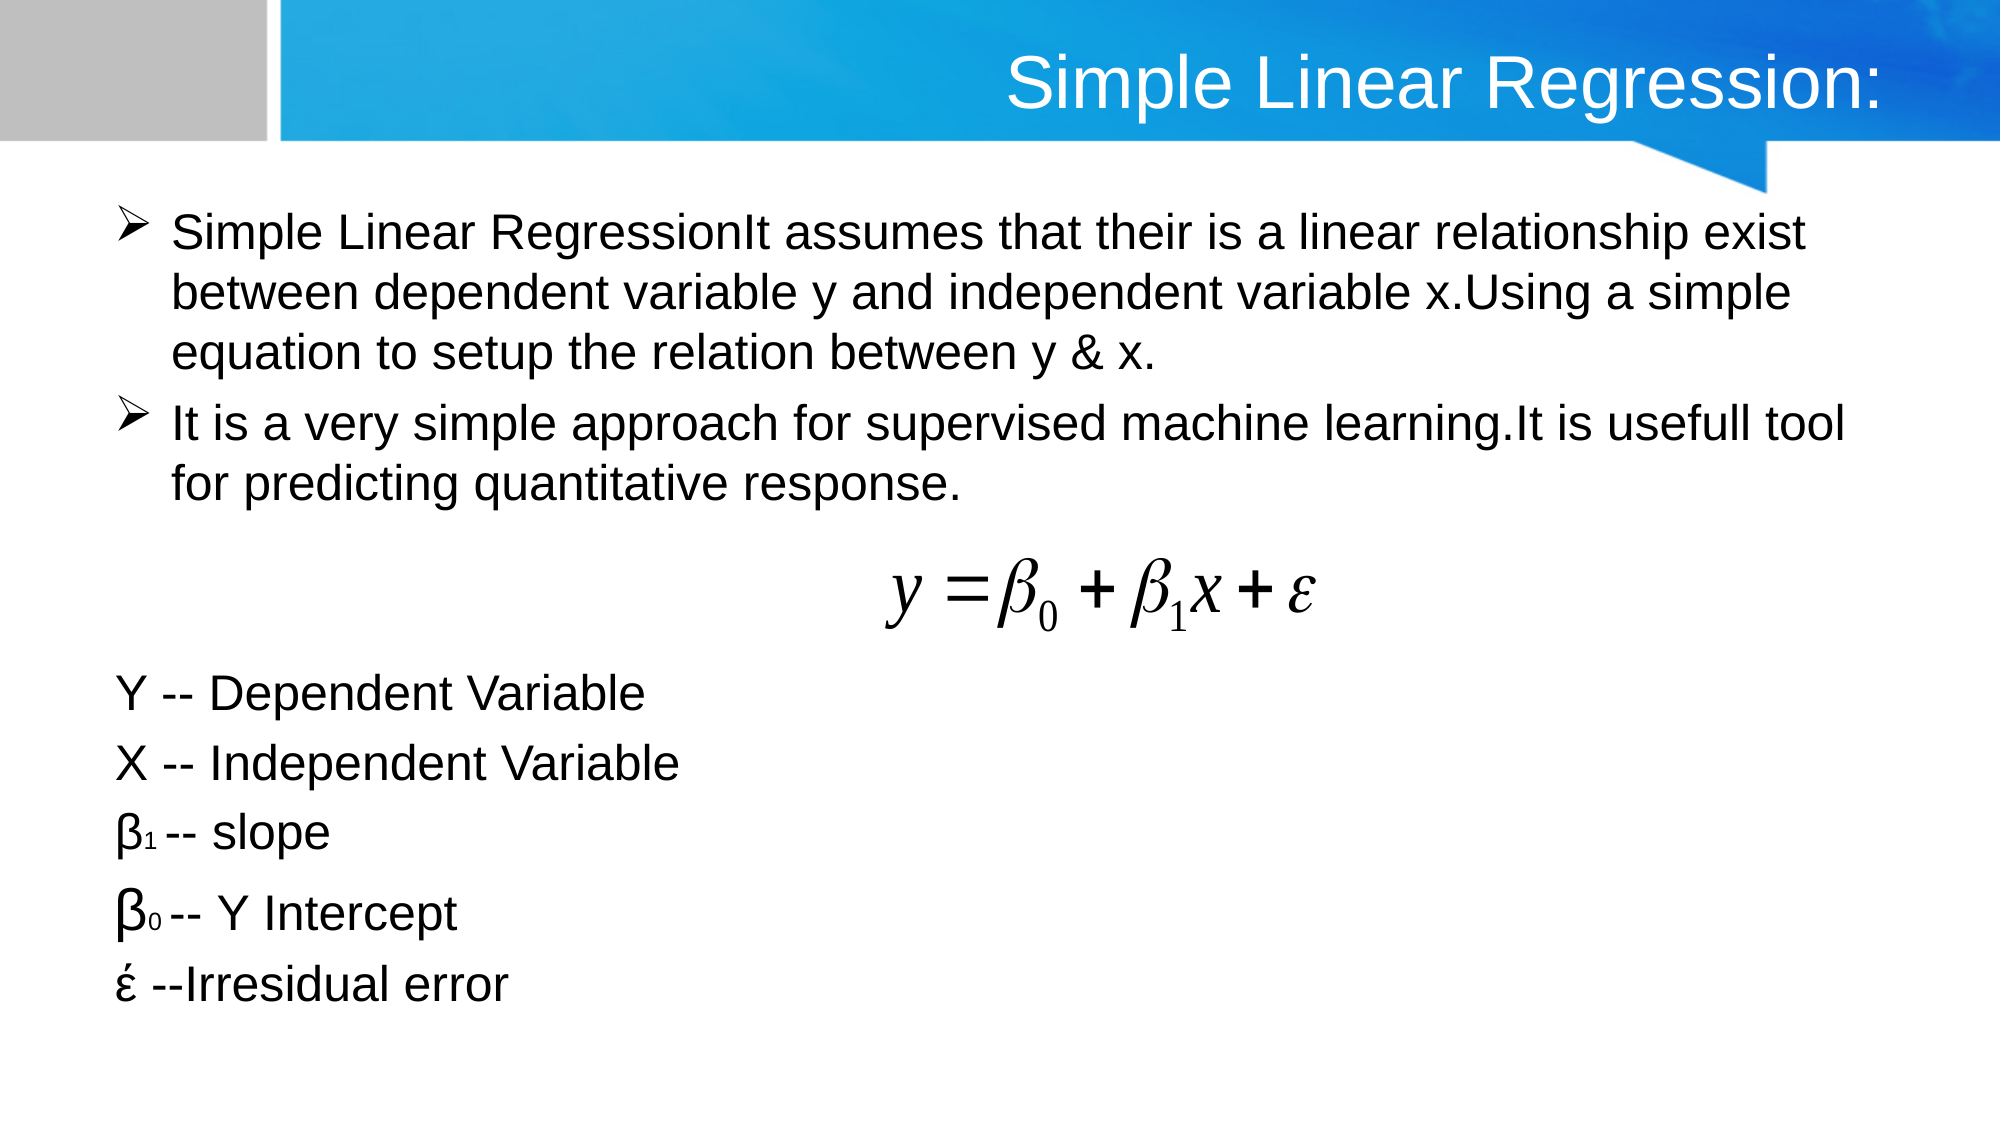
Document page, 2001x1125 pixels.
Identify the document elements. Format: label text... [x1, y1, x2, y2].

list Simple Linear RegressionIt assumes that their is a linear relationship exist between dependent variable y and independent variable x.Using a simple equation to setup the relation between y & x. It is a very simple approach for supervised machine learning.It is usefull tool for predicting quantitative response. Y -- Dependent Variable X -- Independent Variable β1 -- slope β0 -- Y Intercept έ --Irresidual error [99, 192, 1871, 1046]
title Simple Linear Regression: [99, 30, 1901, 127]
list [874, 533, 1335, 652]
picture [0, 0, 2000, 1125]
